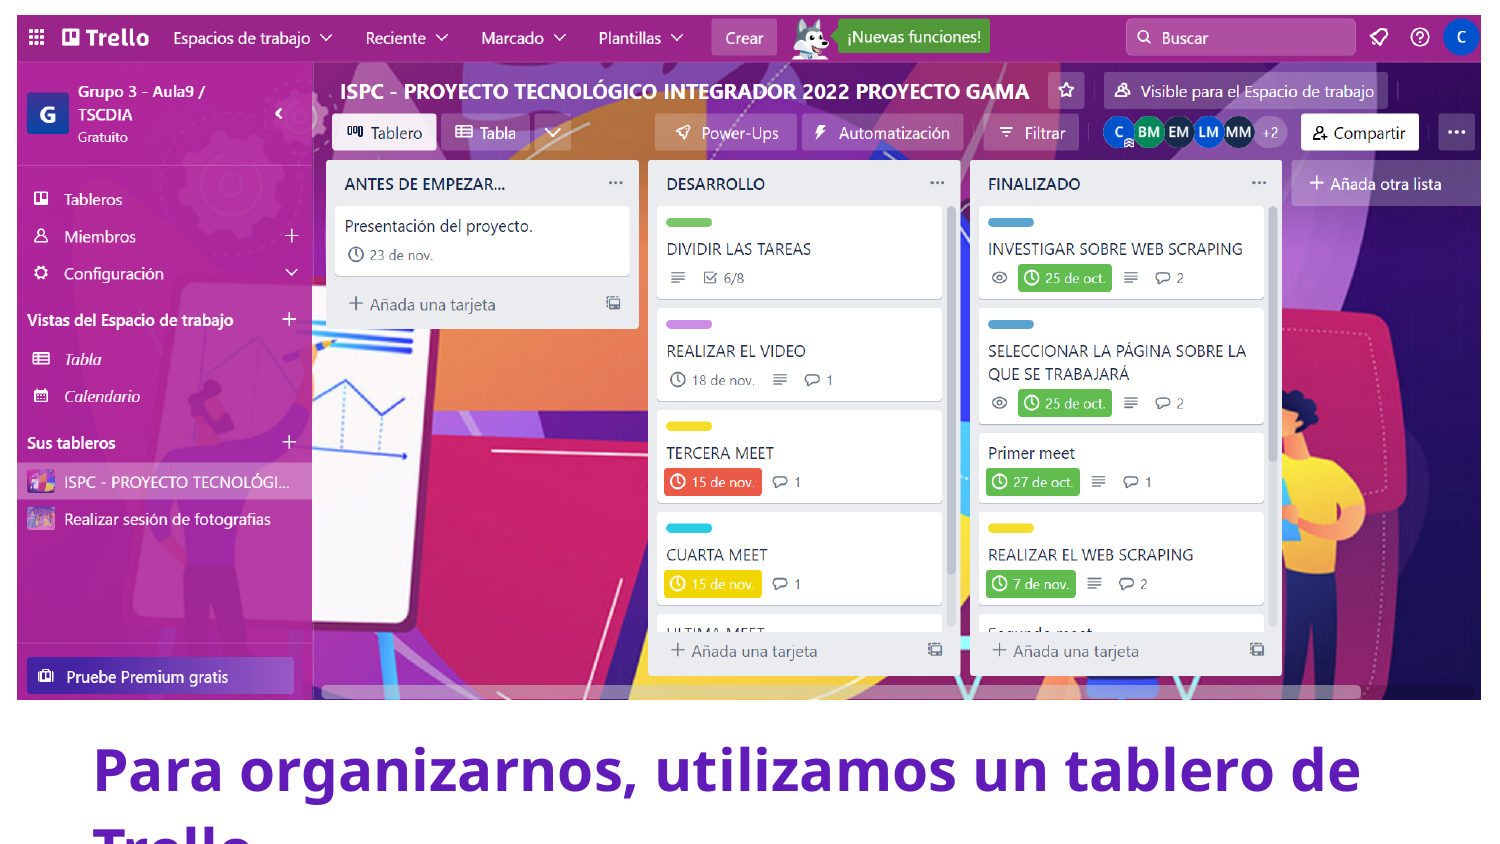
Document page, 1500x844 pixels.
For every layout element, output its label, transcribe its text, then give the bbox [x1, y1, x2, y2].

list Para organizarnos, utilizamos un tablero de Trello. [77, 708, 1427, 809]
picture [17, 15, 1481, 700]
